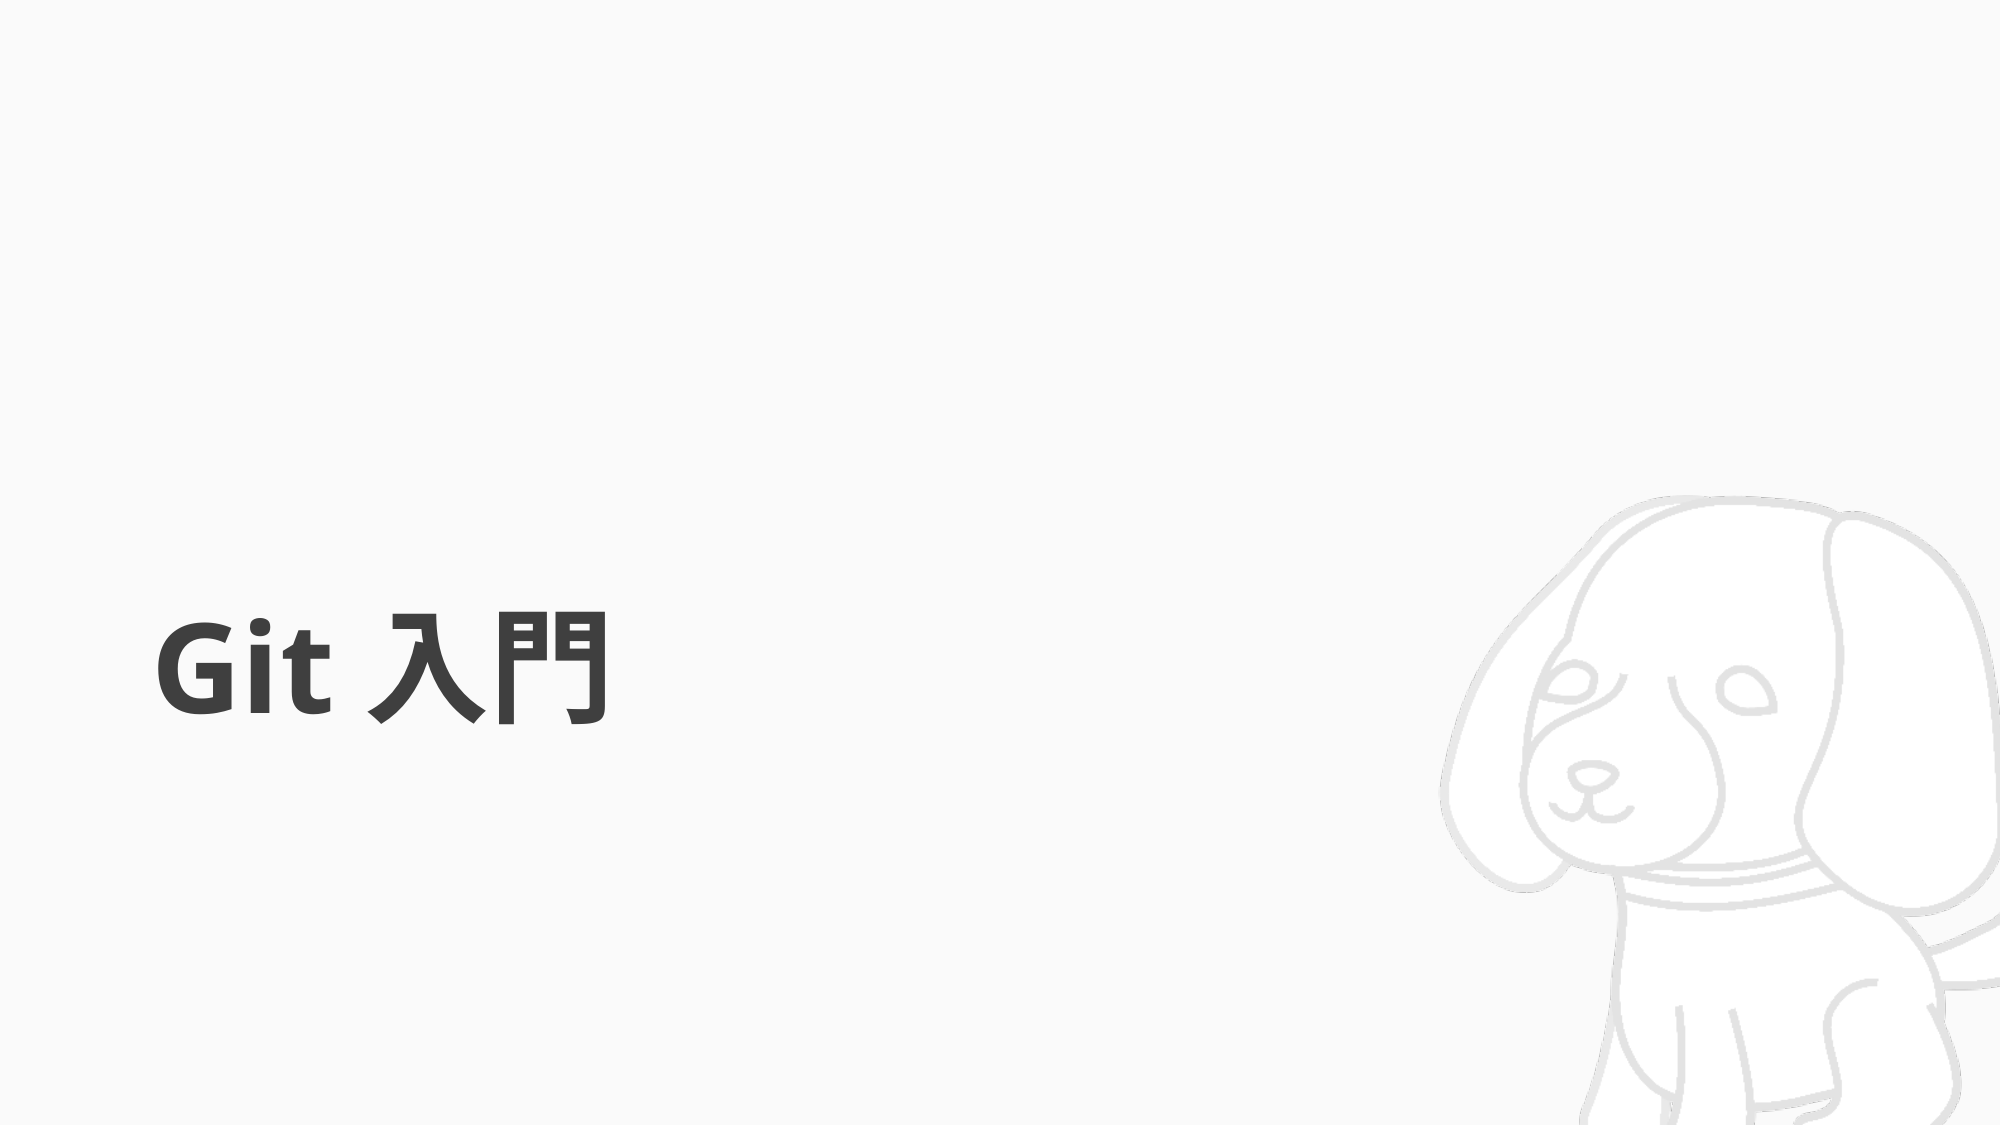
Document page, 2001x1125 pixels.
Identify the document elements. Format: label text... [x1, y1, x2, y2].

title Git入門 [136, 280, 1867, 749]
picture [1433, 495, 2000, 1125]
